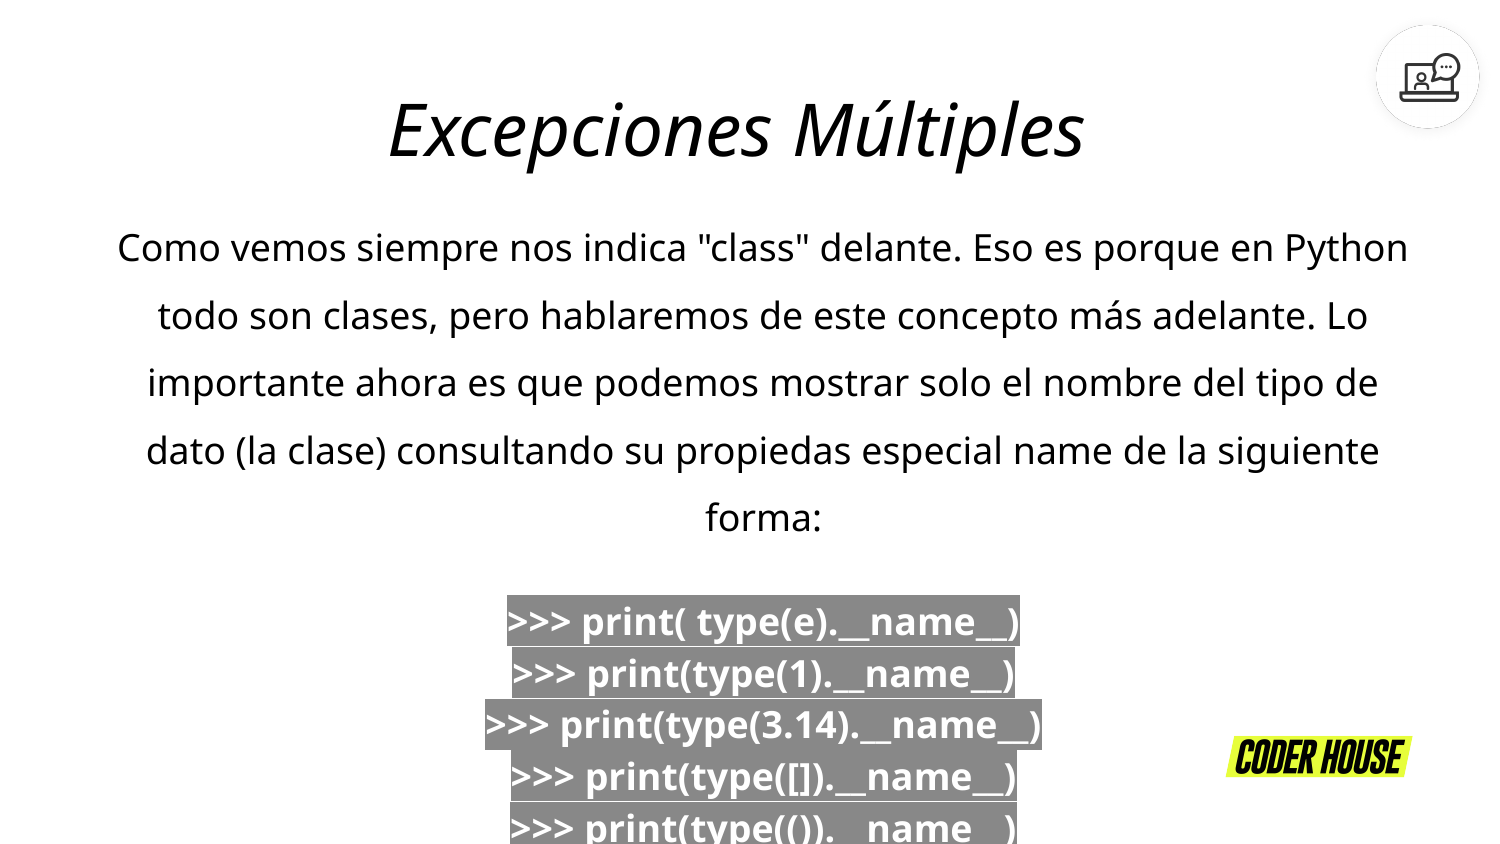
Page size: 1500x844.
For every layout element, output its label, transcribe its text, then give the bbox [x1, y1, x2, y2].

text_box Excepciones Múltiples [161, 55, 1314, 199]
text_box Como vemos siempre nos indica "class" delante. Eso es porque en Python todo son clases, pero hablaremos de este concepto más adelante. Lo importante ahora es que podemos mostrar solo el nombre del tipo de dato (la clase) consultando su propiedas especial name de la siguiente forma: >>> print( type(e).__name__) >>> print(type(1).__name__) >>> print(type(3.14).__name__) >>> print(type([]).__name__) >>> print(type(()).__name__) [98, 186, 1429, 784]
picture [1221, 728, 1417, 784]
picture [1363, 12, 1492, 141]
